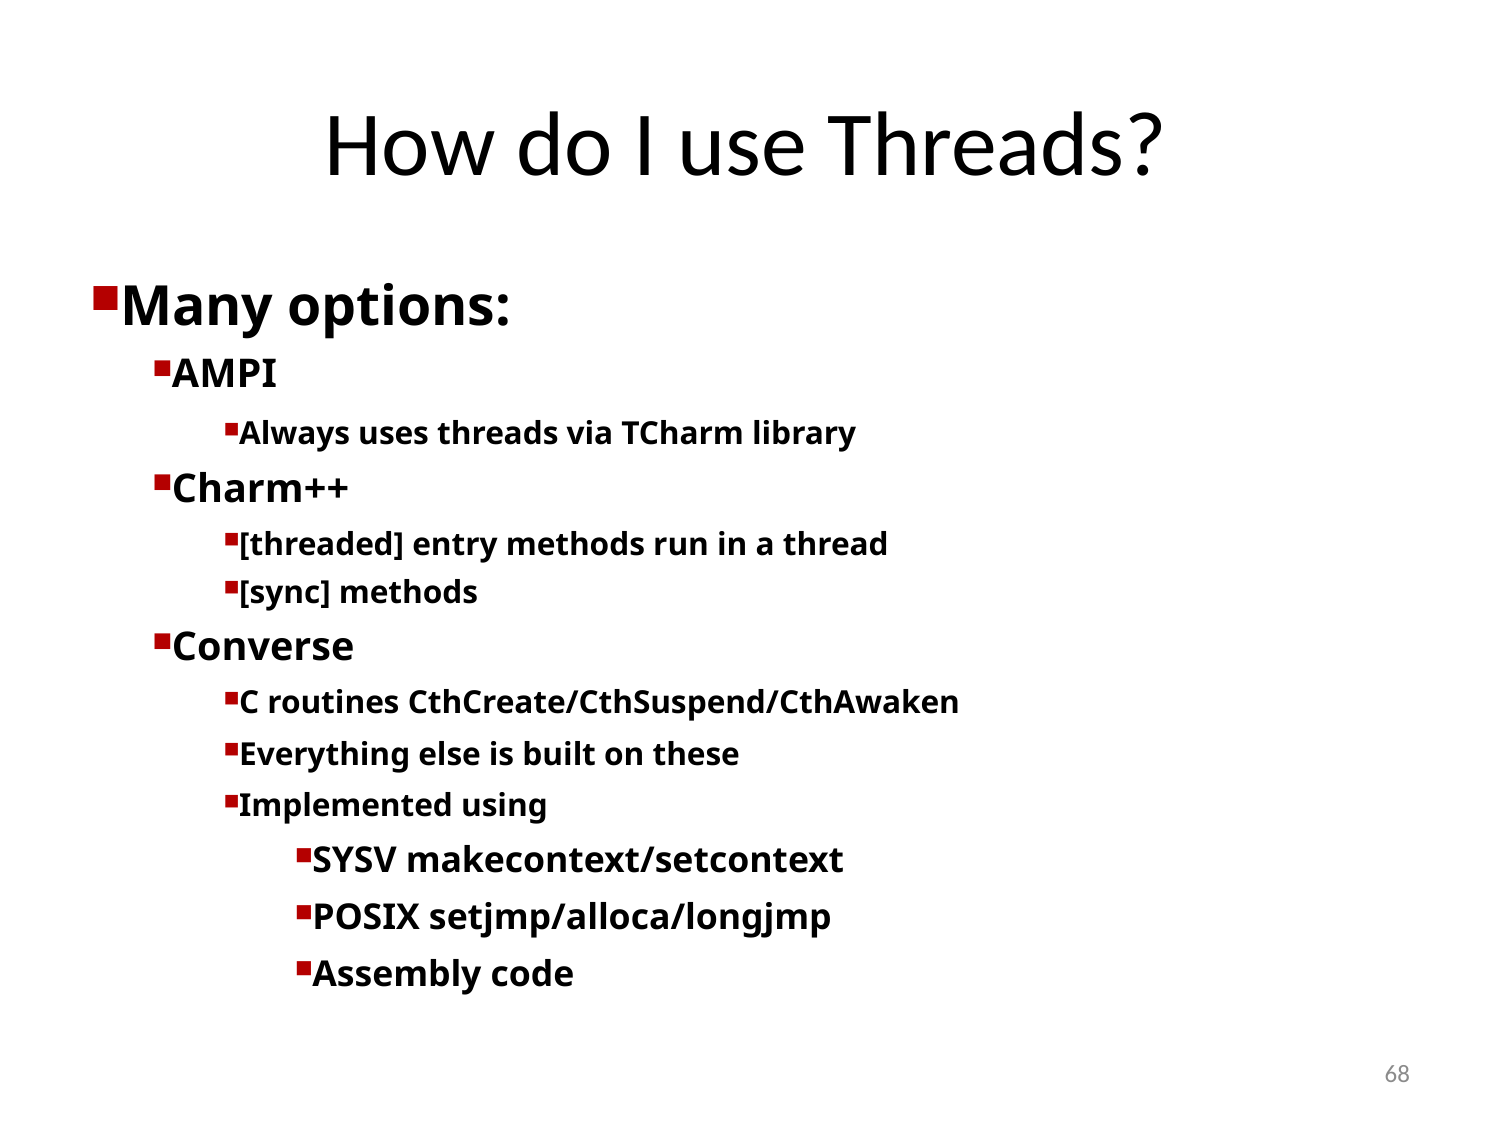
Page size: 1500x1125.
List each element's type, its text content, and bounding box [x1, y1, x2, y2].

slide_number 68 [1074, 1042, 1425, 1103]
title How do I use Threads? [75, 37, 1425, 241]
list Many options: AMPI Always uses threads via TCharm library Charm++ [threaded] entry methods run in a thread [sync] methods Converse C routines CthCreate/CthSuspend/CthAwaken Everything else is built on these Implemented using SYSV makecontext/setcontext POSIX setjmp/alloca/longjmp Assembly code [75, 262, 1425, 1005]
